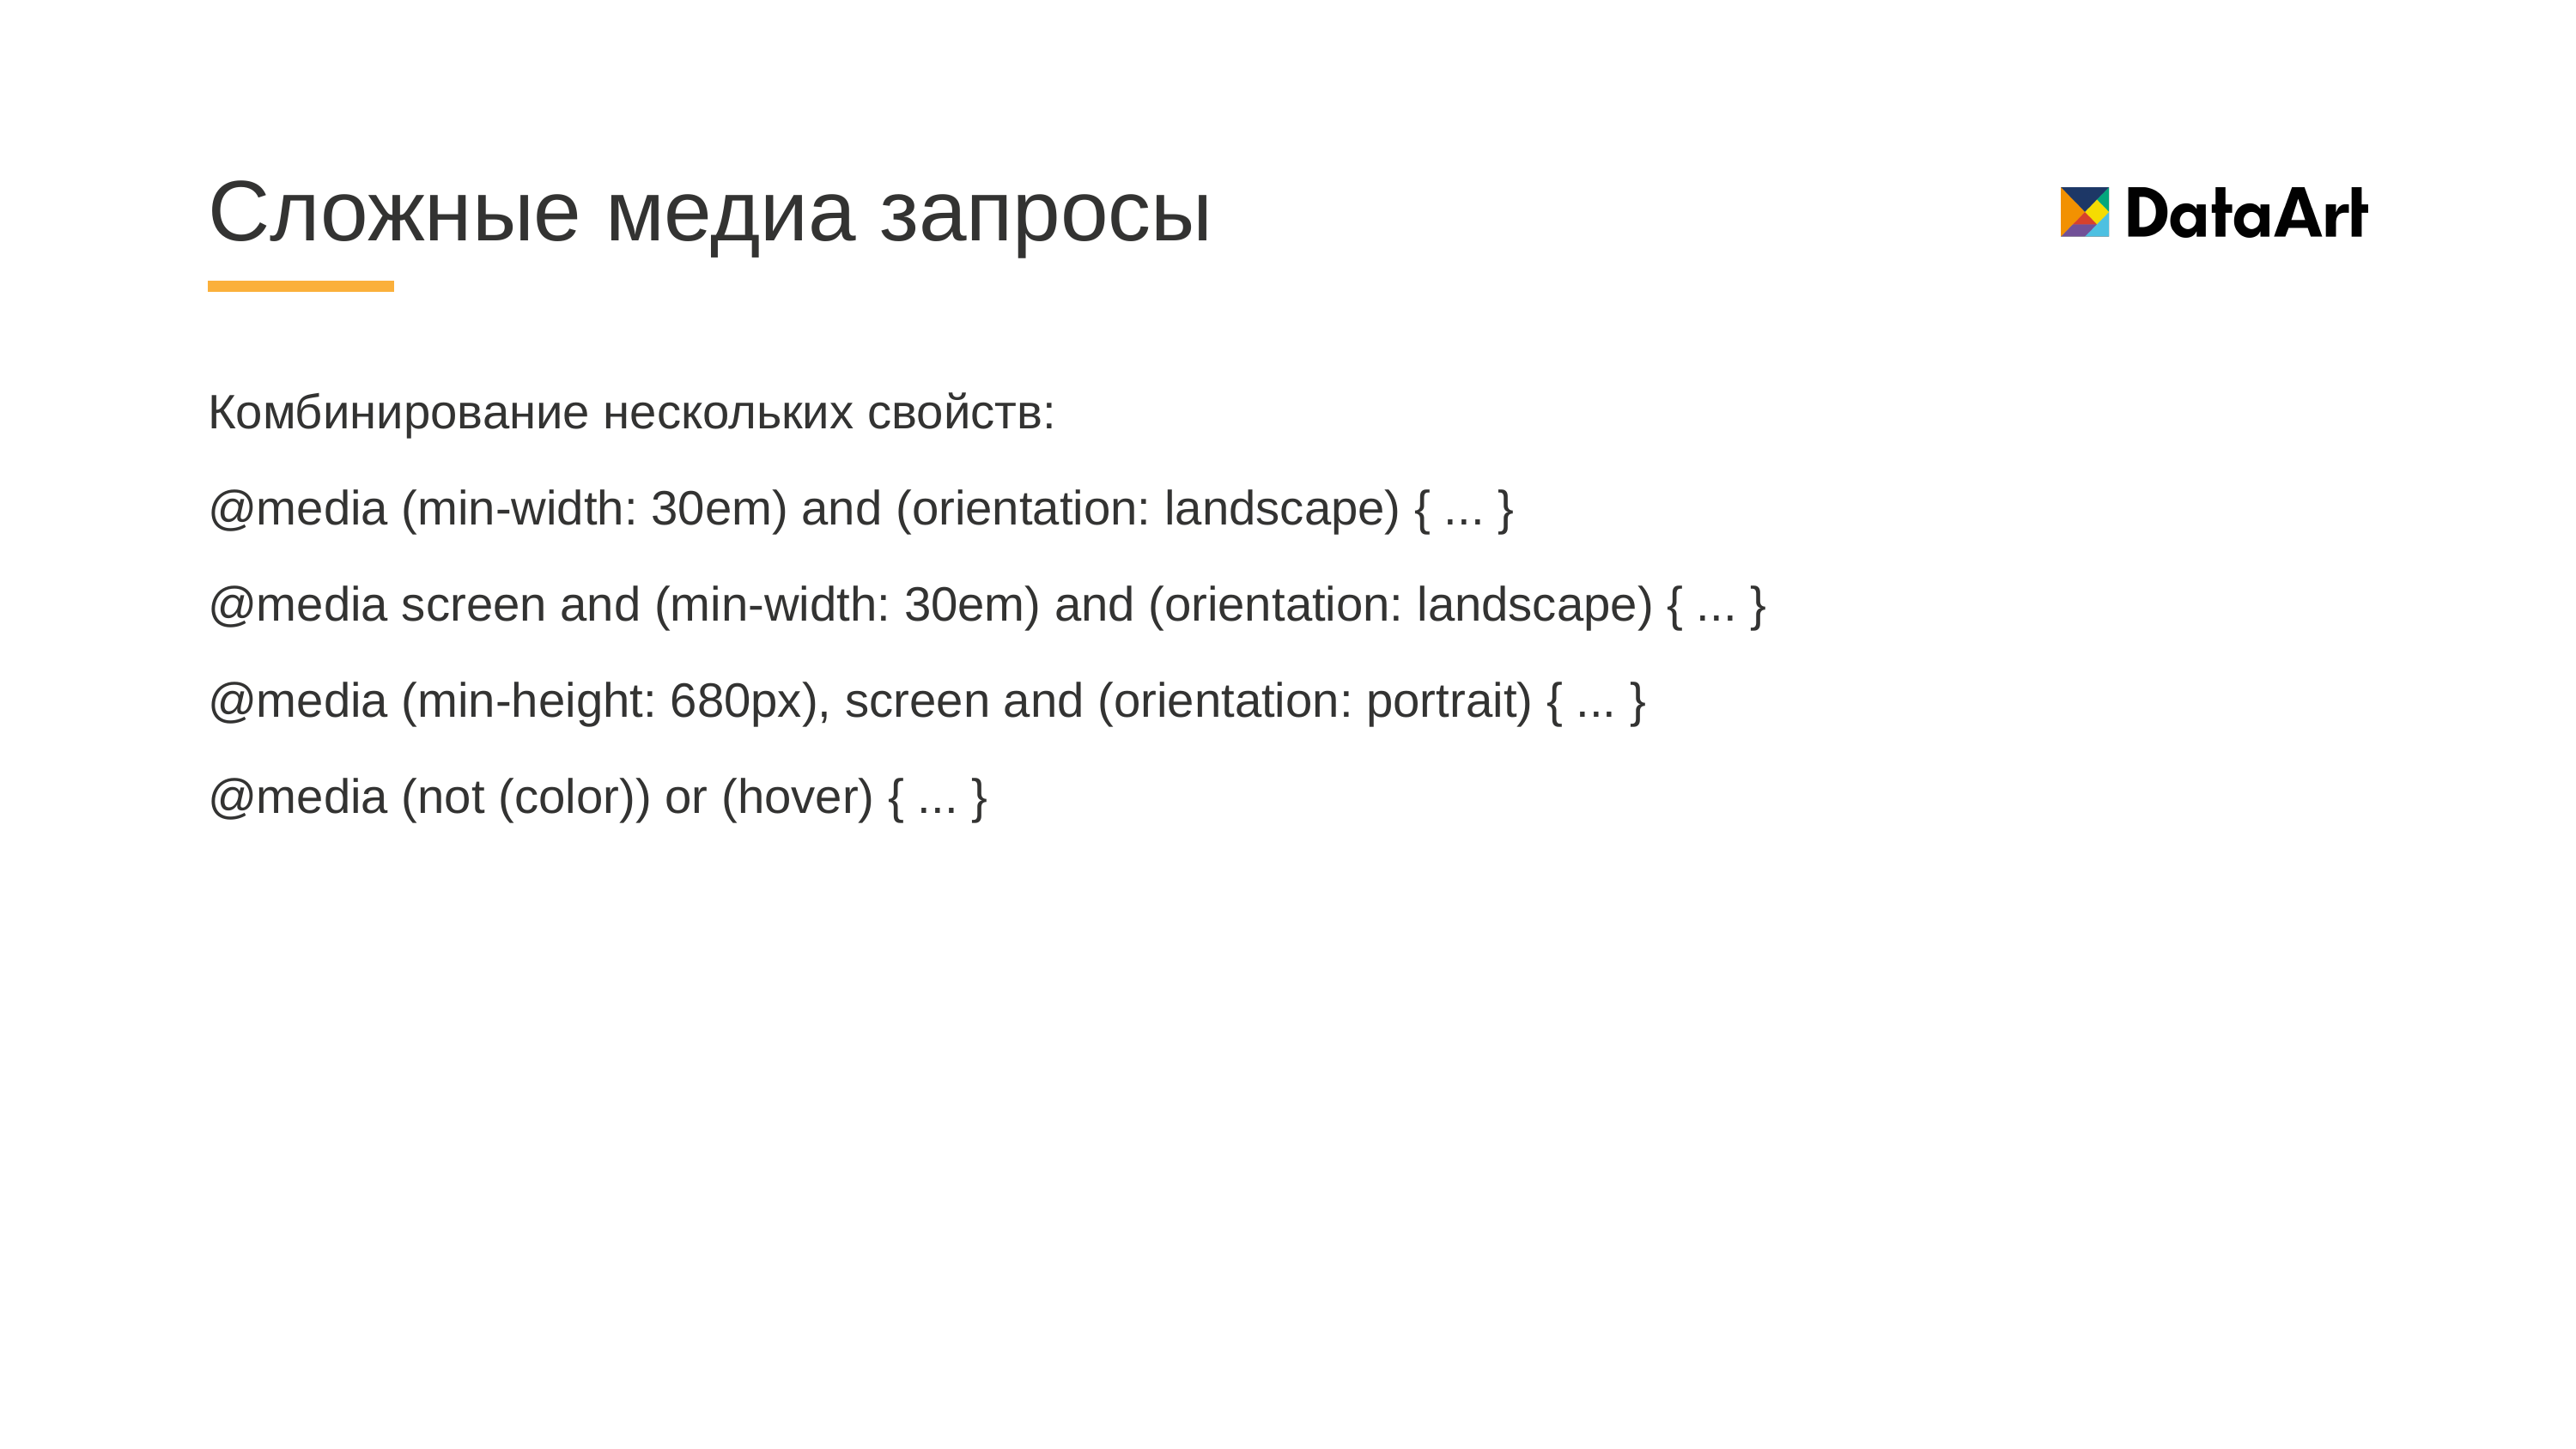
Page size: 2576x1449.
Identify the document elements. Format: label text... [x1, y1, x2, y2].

picture [2061, 187, 2368, 238]
title Сложные медиа запросы [207, 161, 1877, 282]
list Комбинирование нескольких свойств: @media (min-width: 30em) and (orientation: landscape) { ... } @media screen and (min-width: 30em) and (orientation: landscape) { ... } @media (min-height: 680px), screen and (orientation: portrait) { ... } @media (not (color)) or (hover) { ... } [207, 367, 1908, 1273]
picture [208, 282, 394, 292]
